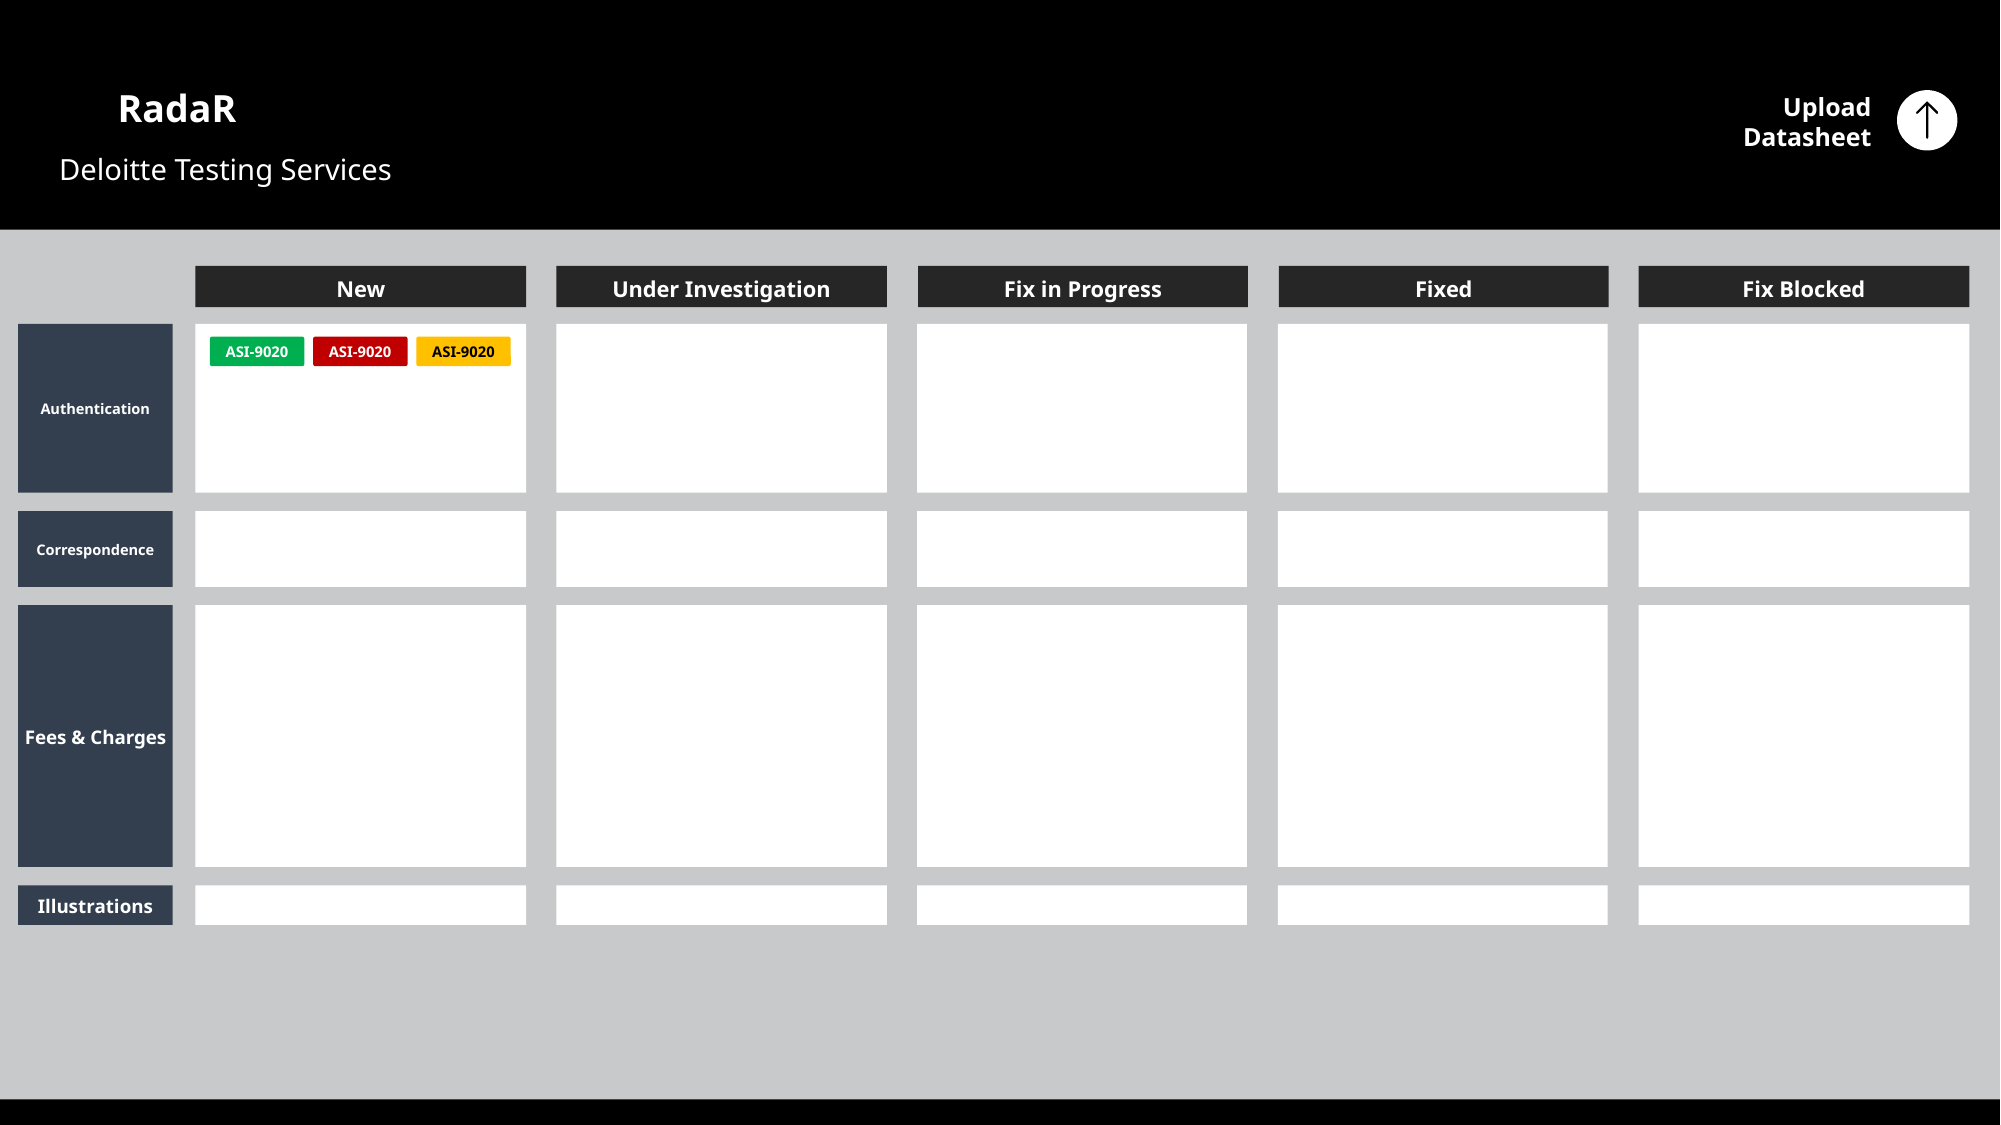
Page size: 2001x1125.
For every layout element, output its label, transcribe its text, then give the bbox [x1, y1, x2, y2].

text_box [195, 265, 527, 926]
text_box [1277, 265, 1609, 926]
text_box Upload Datasheet [1708, 91, 1872, 152]
text_box Correspondence [18, 511, 173, 587]
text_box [916, 265, 1248, 926]
text_box [0, 229, 2000, 1100]
text_box RadaR Deloitte Testing Services [59, 85, 393, 187]
text_box Fees & Charges [18, 605, 173, 867]
text_box Illustrations [18, 885, 173, 925]
text_box [1897, 90, 1958, 151]
text_box Authentication [18, 323, 173, 493]
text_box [556, 265, 888, 926]
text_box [1638, 265, 1970, 926]
